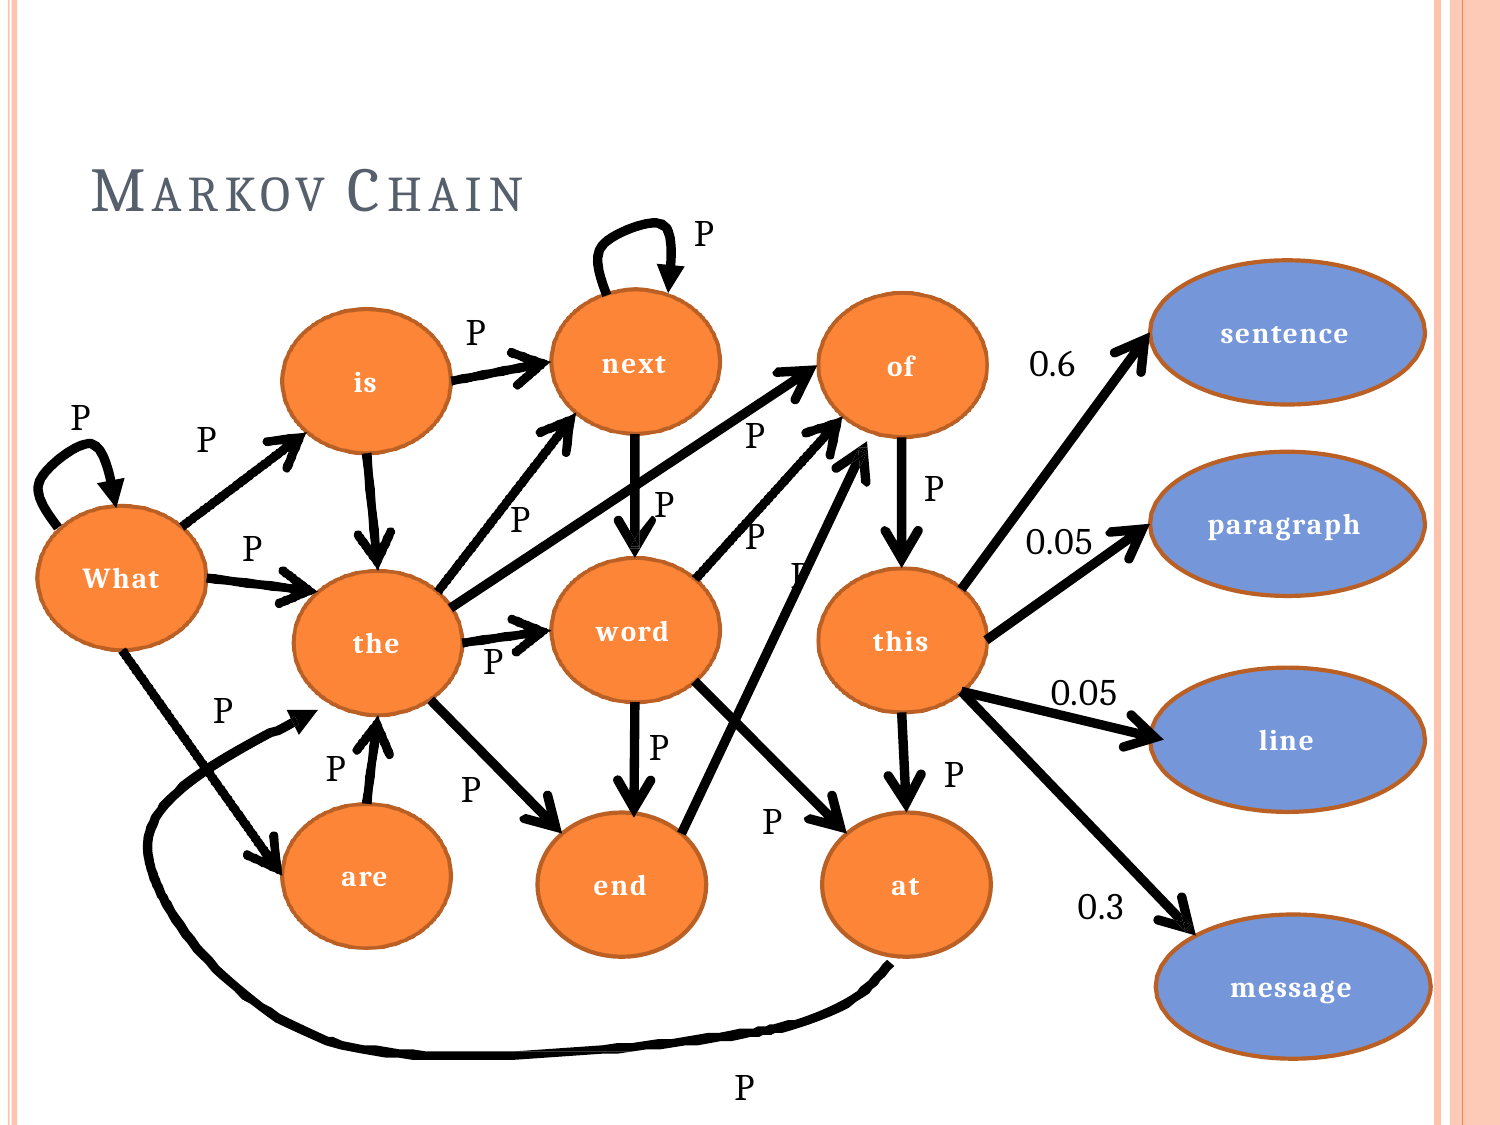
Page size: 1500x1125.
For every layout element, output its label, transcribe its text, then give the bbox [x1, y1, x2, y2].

text_box P [691, 206, 721, 254]
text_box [535, 810, 709, 960]
picture [35, 287, 989, 950]
text_box 0.3 [1075, 879, 1132, 927]
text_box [1147, 257, 1428, 407]
text_box [993, 335, 1142, 555]
text_box [592, 218, 685, 286]
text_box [1147, 665, 1428, 815]
title MARKOV CHAIN [87, 147, 539, 286]
text_box [993, 717, 1178, 910]
text_box [993, 524, 1142, 642]
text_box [1153, 912, 1433, 1062]
text_box [1177, 892, 1190, 910]
text_box [993, 694, 1142, 752]
text_box [199, 958, 895, 1060]
text_box 0.05 [1023, 515, 1101, 563]
text_box 0.05 [1048, 665, 1126, 713]
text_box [1147, 449, 1428, 599]
text_box 0.6 [1027, 336, 1084, 384]
text_box P [732, 1060, 762, 1108]
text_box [819, 810, 994, 960]
